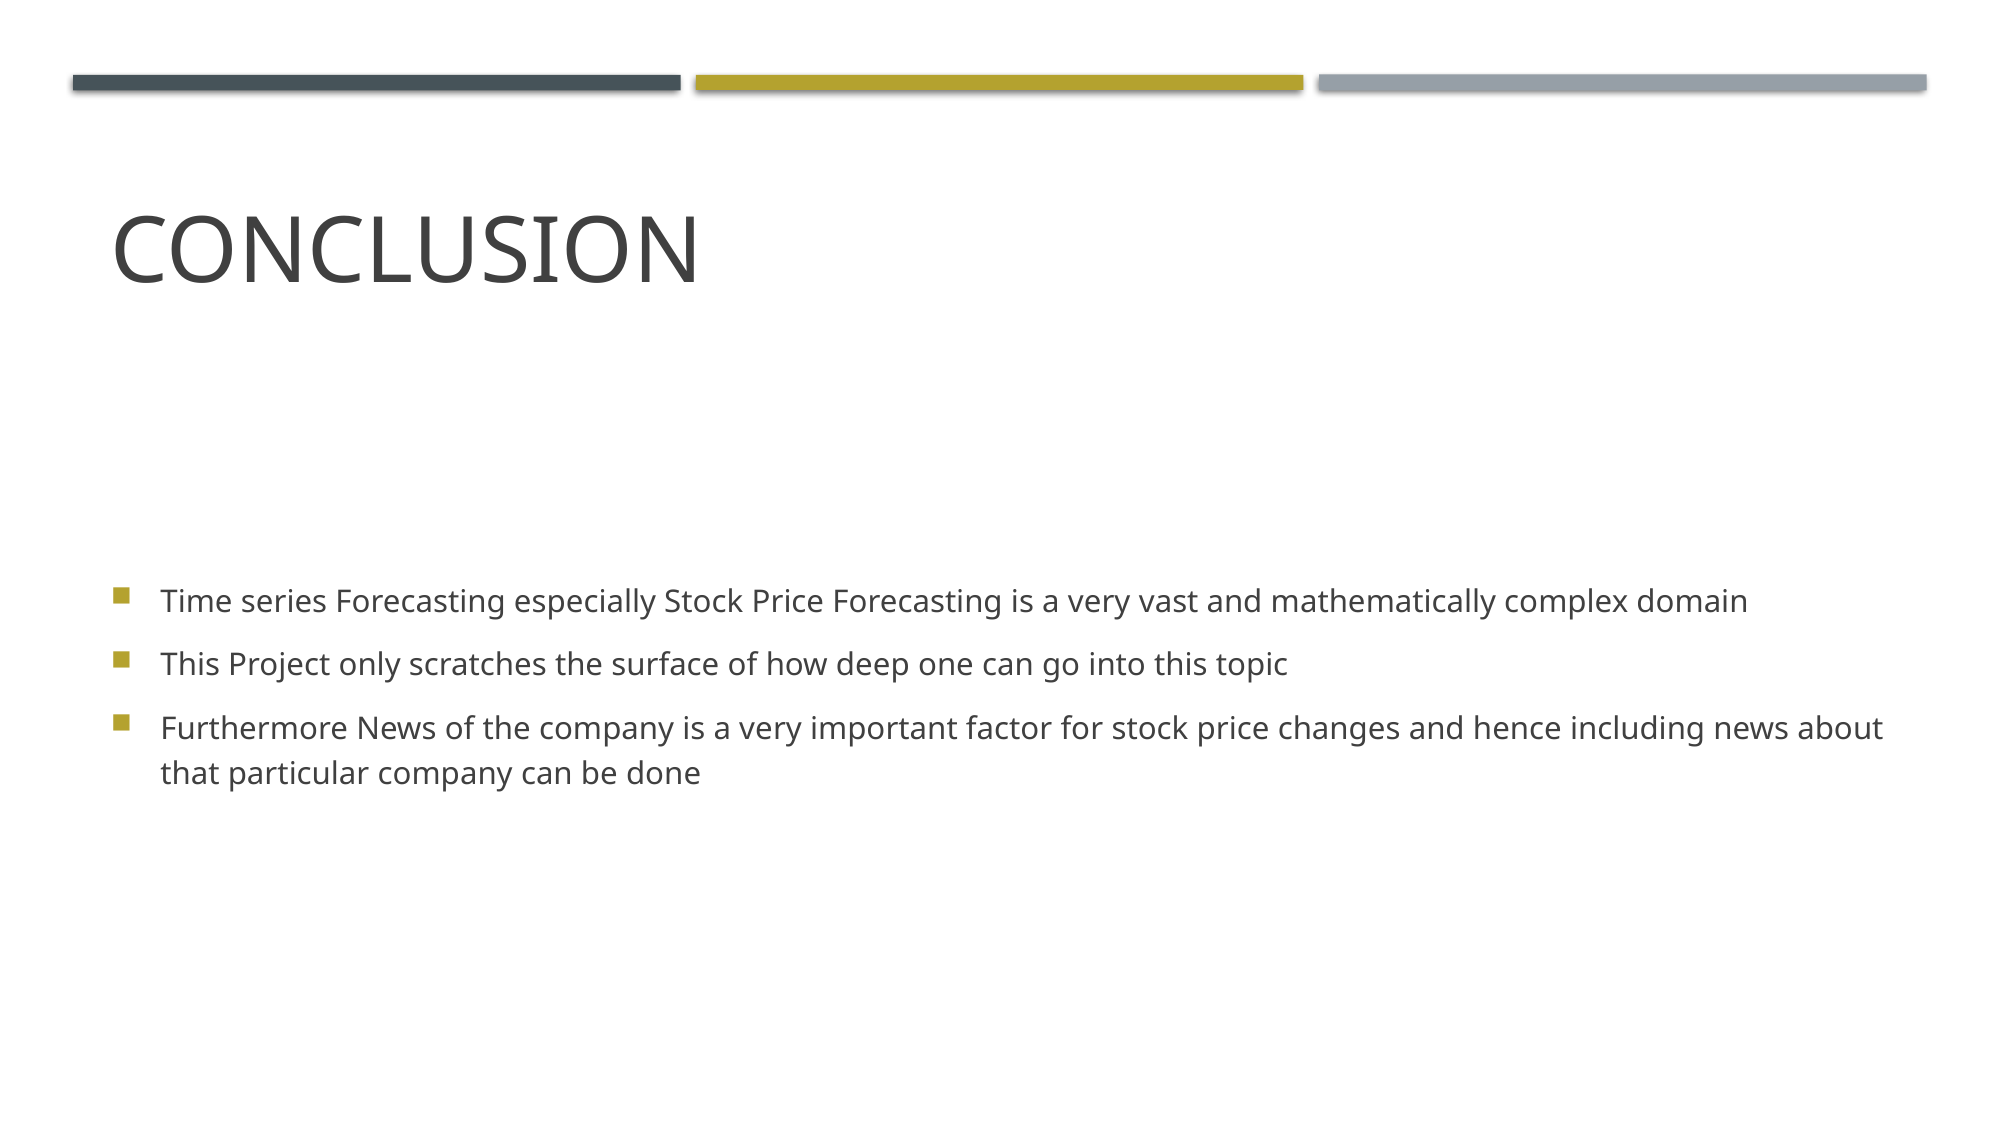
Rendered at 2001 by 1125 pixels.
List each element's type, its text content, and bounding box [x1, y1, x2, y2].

list Time series Forecasting especially Stock Price Forecasting is a very vast and mathematically complex domain This Project only scratches the surface of how deep one can go into this topic Furthermore News of the company is a very important factor for stock price changes and hence including news about that particular company can be done [95, 383, 1905, 981]
title CONCLUSION [95, 115, 1905, 311]
